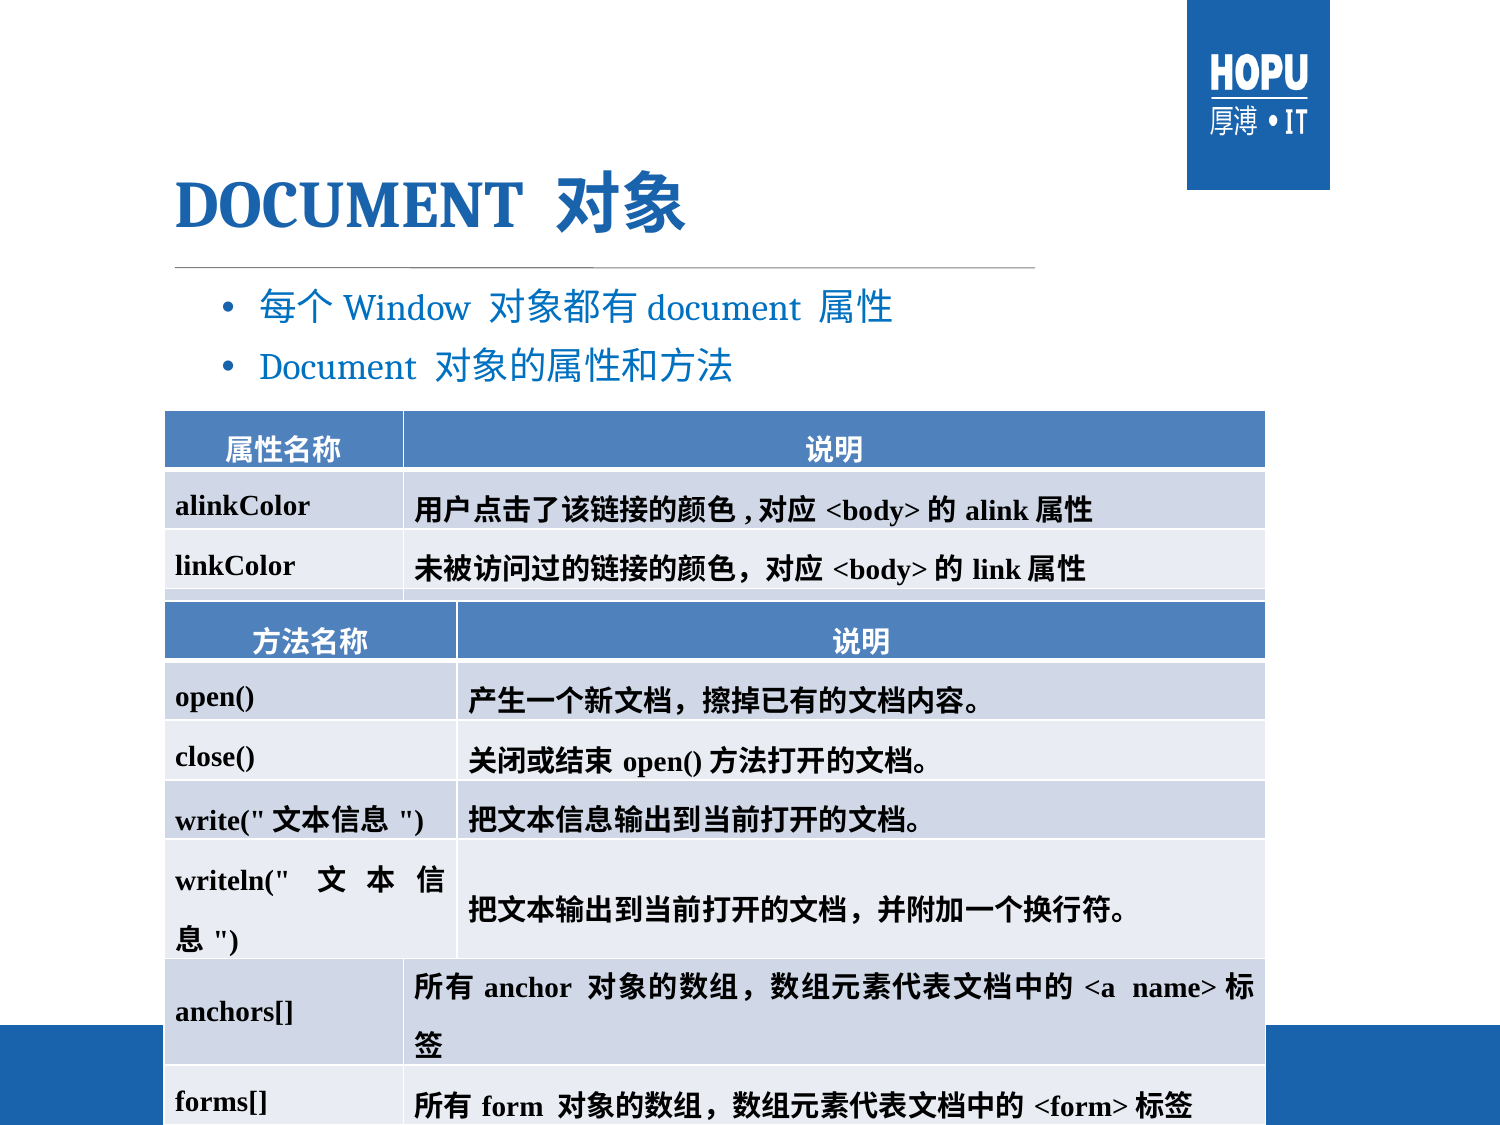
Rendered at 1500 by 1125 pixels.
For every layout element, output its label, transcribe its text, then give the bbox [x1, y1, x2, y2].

table_header 方法名称 [165, 602, 456, 658]
table_cell 所有form 对象的数组，数组元素代表文档中的<form>标签 [404, 1066, 1265, 1124]
table_cell 把文本信息输出到当前打开的文档。 [458, 781, 1265, 838]
table_cell close() [165, 721, 456, 779]
table_cell 所有anchor 对象的数组，数组元素代表文档中的<a name>标签 [404, 959, 1265, 1064]
table_cell open() [165, 663, 456, 719]
table_cell anchors[] [165, 959, 403, 1064]
table_cell 未被访问过的链接的颜色，对应<body>的link属性 [404, 530, 1265, 588]
table_cell 关闭或结束open()方法打开的文档。 [458, 721, 1265, 779]
table_cell vlinkColor [165, 589, 403, 600]
table_cell 产生一个新文档，擦掉已有的文档内容。 [458, 663, 1265, 719]
table_cell 把文本输出到当前打开的文档，并附加一个换行符。 [458, 840, 1265, 958]
list 每个Window 对象都有document 属性 Document 对象的属性和方法 [199, 280, 1020, 409]
table_cell 被访问过的链接的颜色，对应<body>的vlink属性 [404, 589, 1265, 600]
table_cell 用户点击了该链接的颜色,对应<body>的alink属性 [404, 472, 1265, 528]
title Document 对象 [159, 62, 1341, 250]
table_cell forms[] [165, 1066, 403, 1124]
table_header 说明 [458, 602, 1265, 658]
table_cell write("文本信息") [165, 781, 456, 838]
table_cell alinkColor [165, 472, 403, 528]
table_cell writeln("文本信息") [165, 840, 456, 958]
table_header 属性名称 [165, 411, 403, 467]
table_header 说明 [404, 411, 1265, 467]
table_cell linkColor [165, 530, 403, 588]
picture [1187, 0, 1330, 62]
